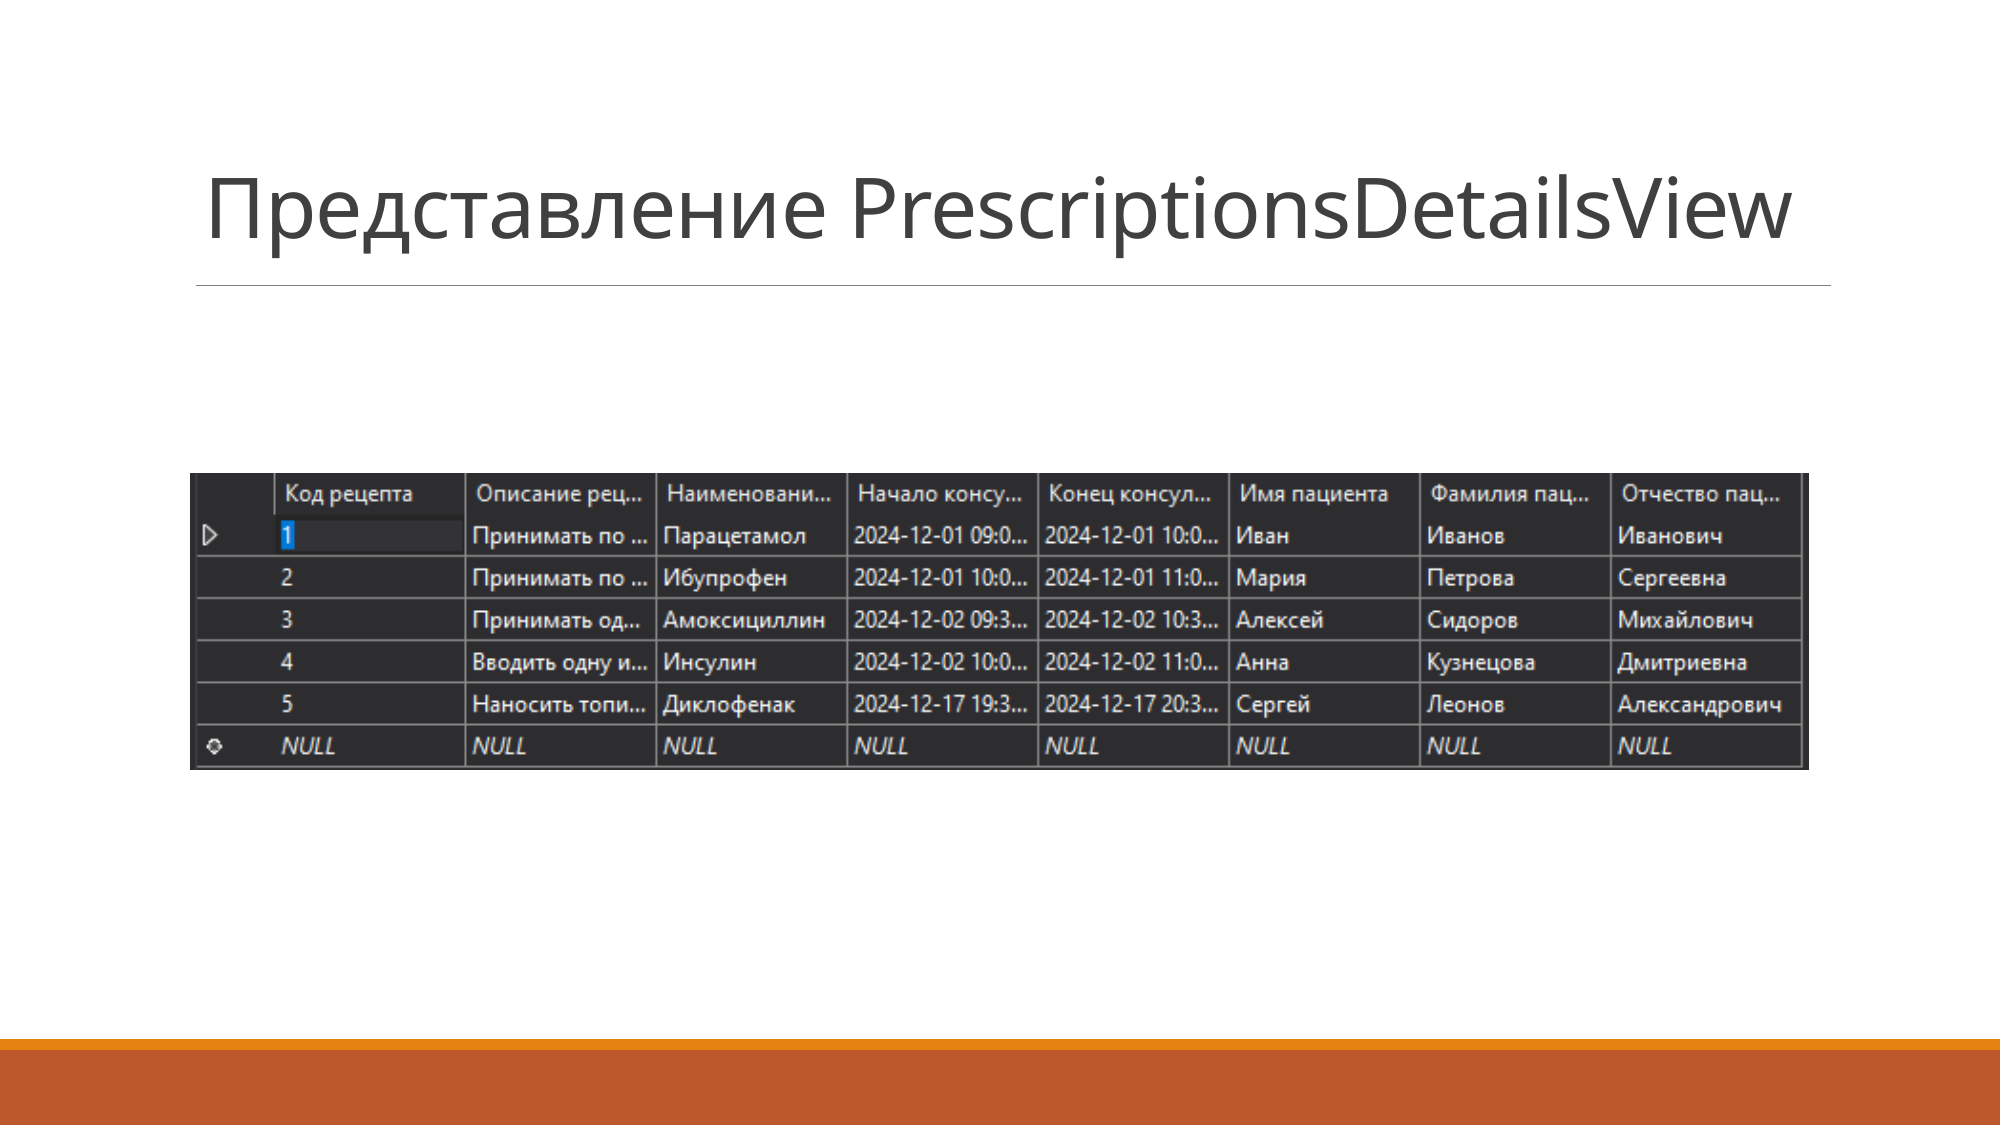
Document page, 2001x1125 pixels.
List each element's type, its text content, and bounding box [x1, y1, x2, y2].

picture [189, 472, 1809, 770]
title Представление PrescriptionsDetailsView [149, 104, 1849, 264]
